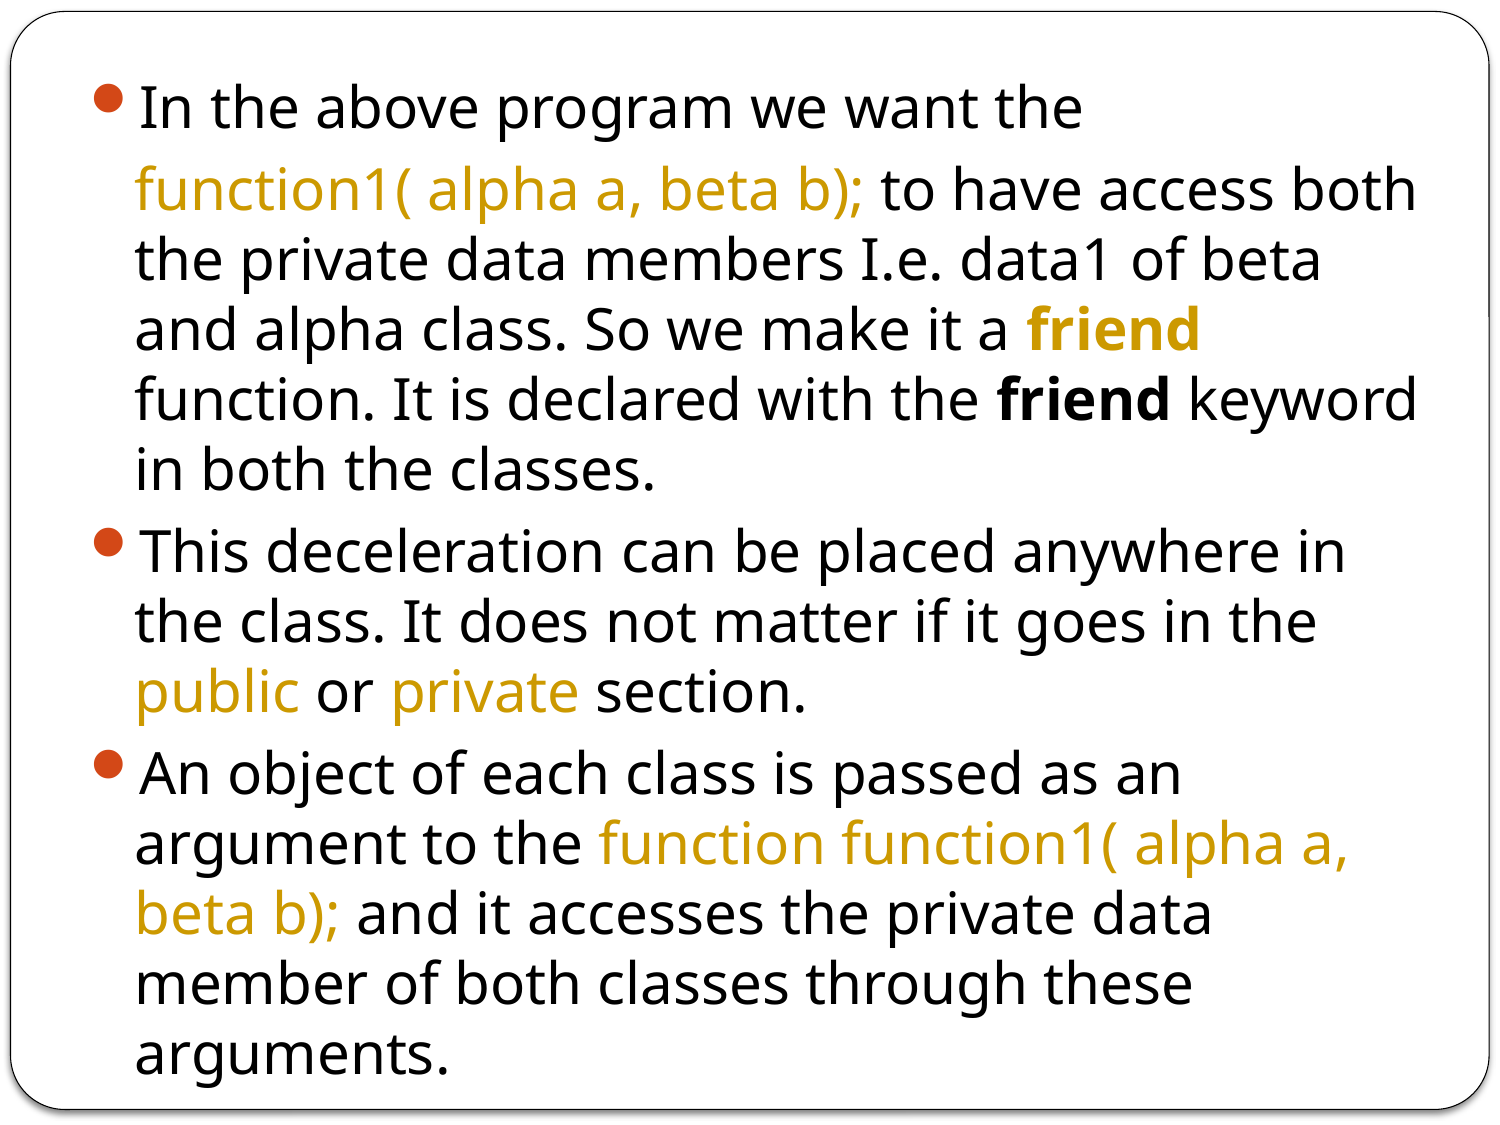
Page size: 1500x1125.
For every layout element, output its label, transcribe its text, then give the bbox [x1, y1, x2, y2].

list In the above program we want the function1( alpha a, beta b); to have access both the private data members I.e. data1 of beta and alpha class. So we make it a friend function. It is declared with the friend keyword in both the classes. This deceleration can be placed anywhere in the class. It does not matter if it goes in the public or private section. An object of each class is passed as an argument to the function function1( alpha a, beta b); and it accesses the private data member of both classes through these arguments. [75, 62, 1450, 1063]
